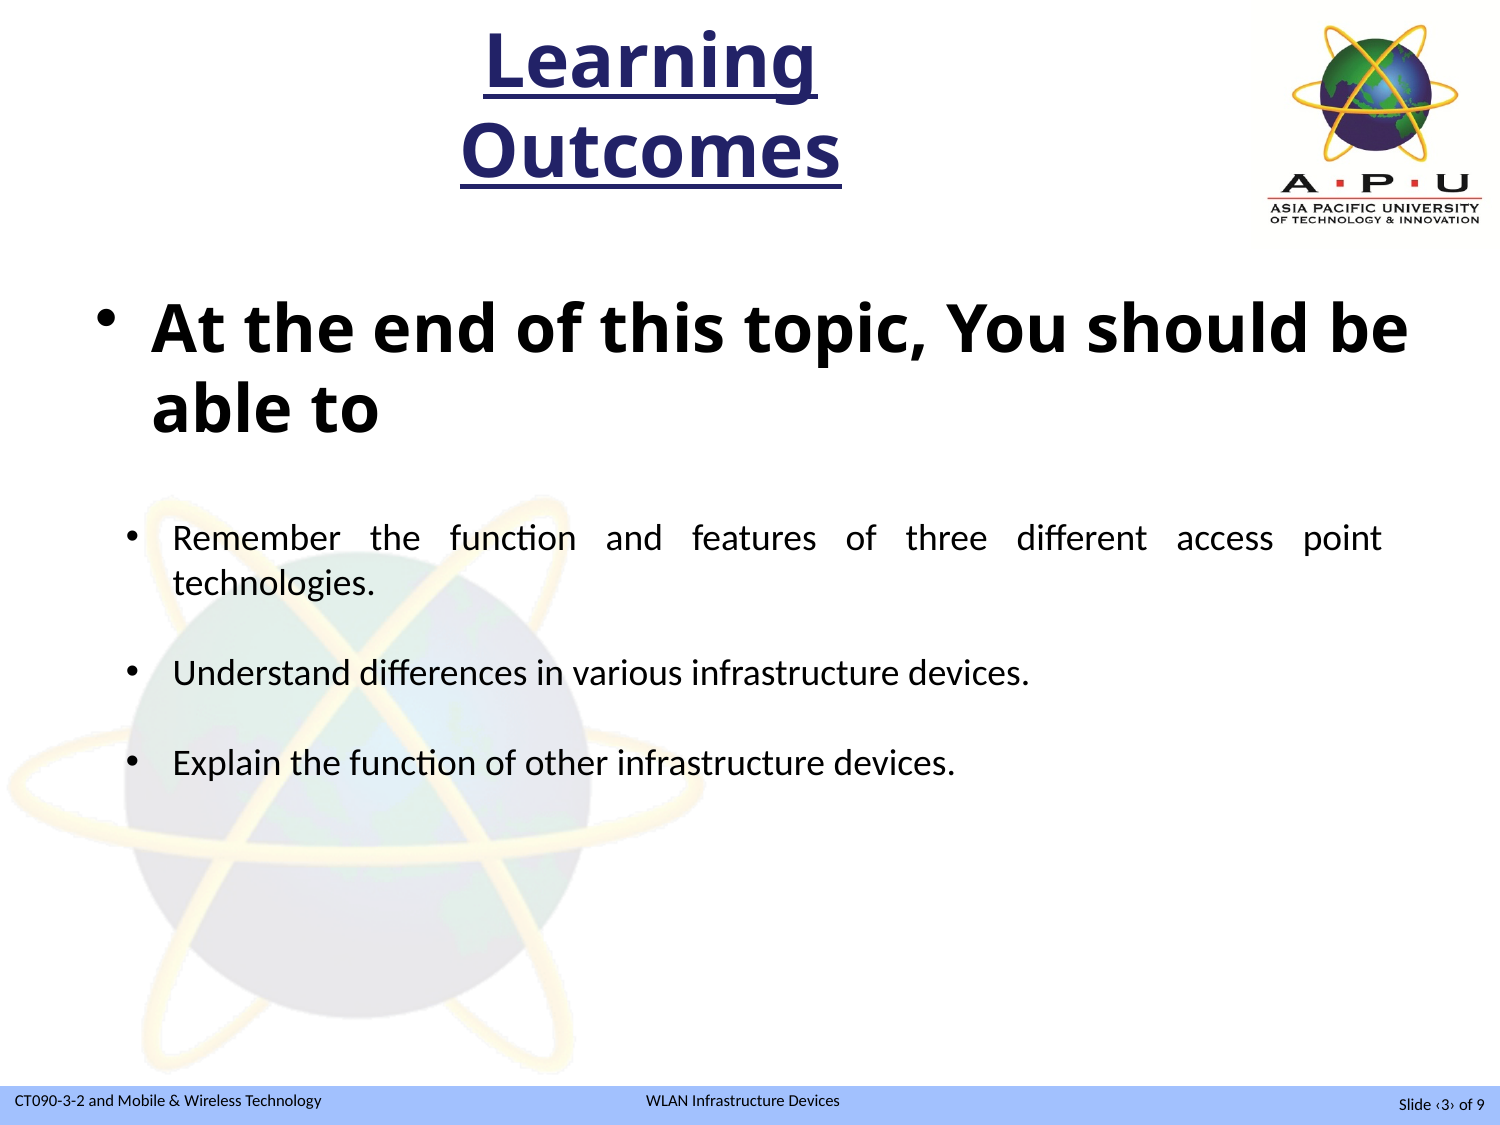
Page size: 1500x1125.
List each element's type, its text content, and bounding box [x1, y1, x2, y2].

footer Slide ‹3› of 9 [1024, 1086, 1500, 1125]
title Learning Outcomes [276, 1, 1025, 205]
text_box Remember the function and features of three different access point technologies. Understand differences in various infrastructure devices. Explain the function of other infrastructure devices. [111, 505, 1399, 881]
list At the end of this topic, You should be able to [79, 278, 1430, 1021]
picture [1251, 0, 1500, 249]
